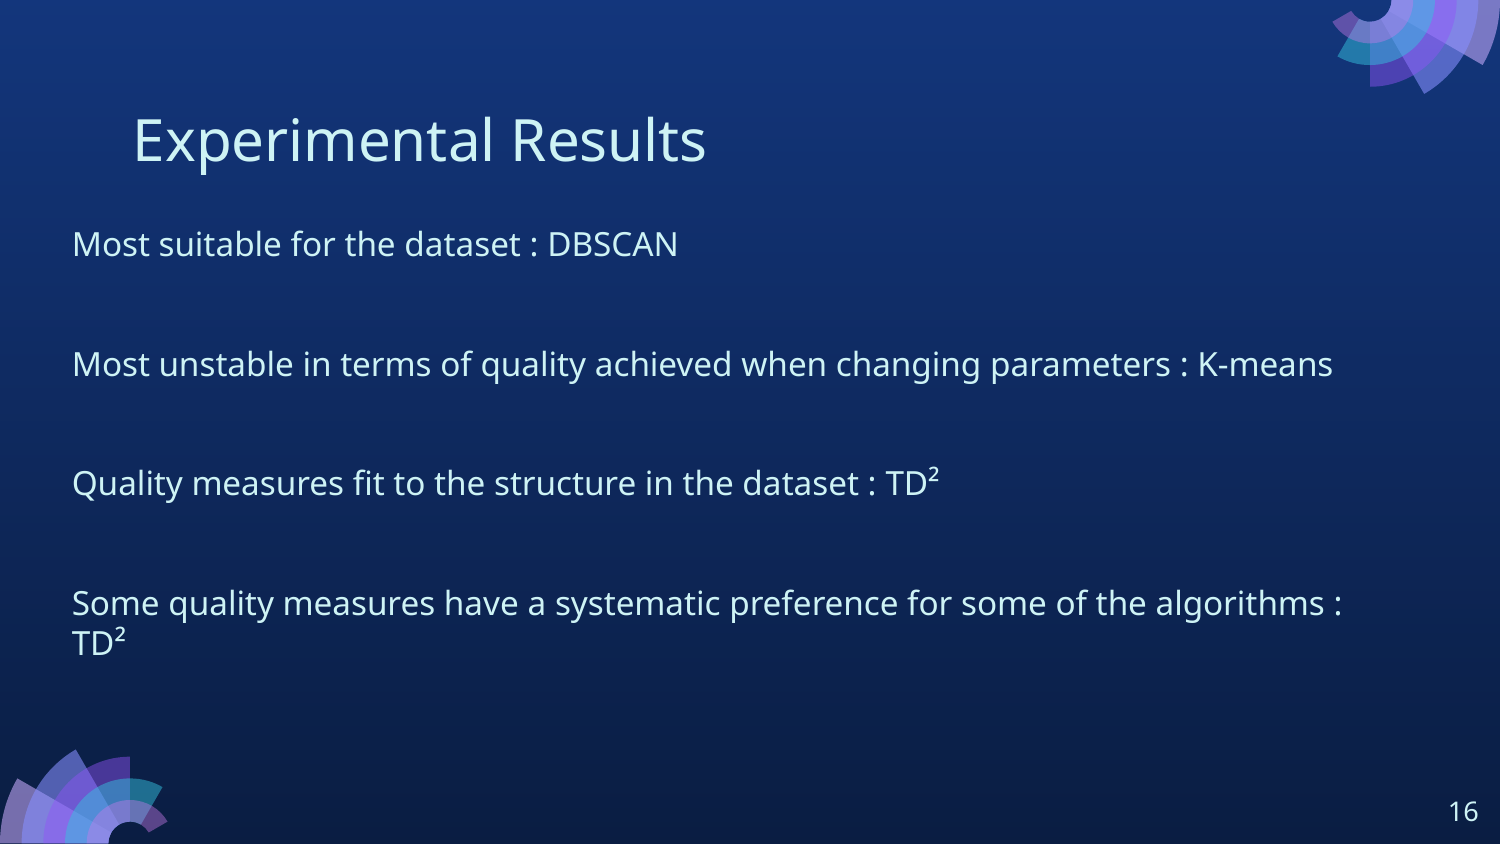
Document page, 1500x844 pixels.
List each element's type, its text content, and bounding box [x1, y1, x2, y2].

text_box Most suitable for the dataset : DBSCAN Most unstable in terms of quality achieved when changing parameters : K-means Quality measures fit to the structure in the dataset : TD² Some quality measures have a systematic preference for some of the algorithms : TD² [57, 207, 1395, 806]
text_box <numéro> [1403, 779, 1494, 844]
text_box Experimental Results [118, 88, 1382, 183]
